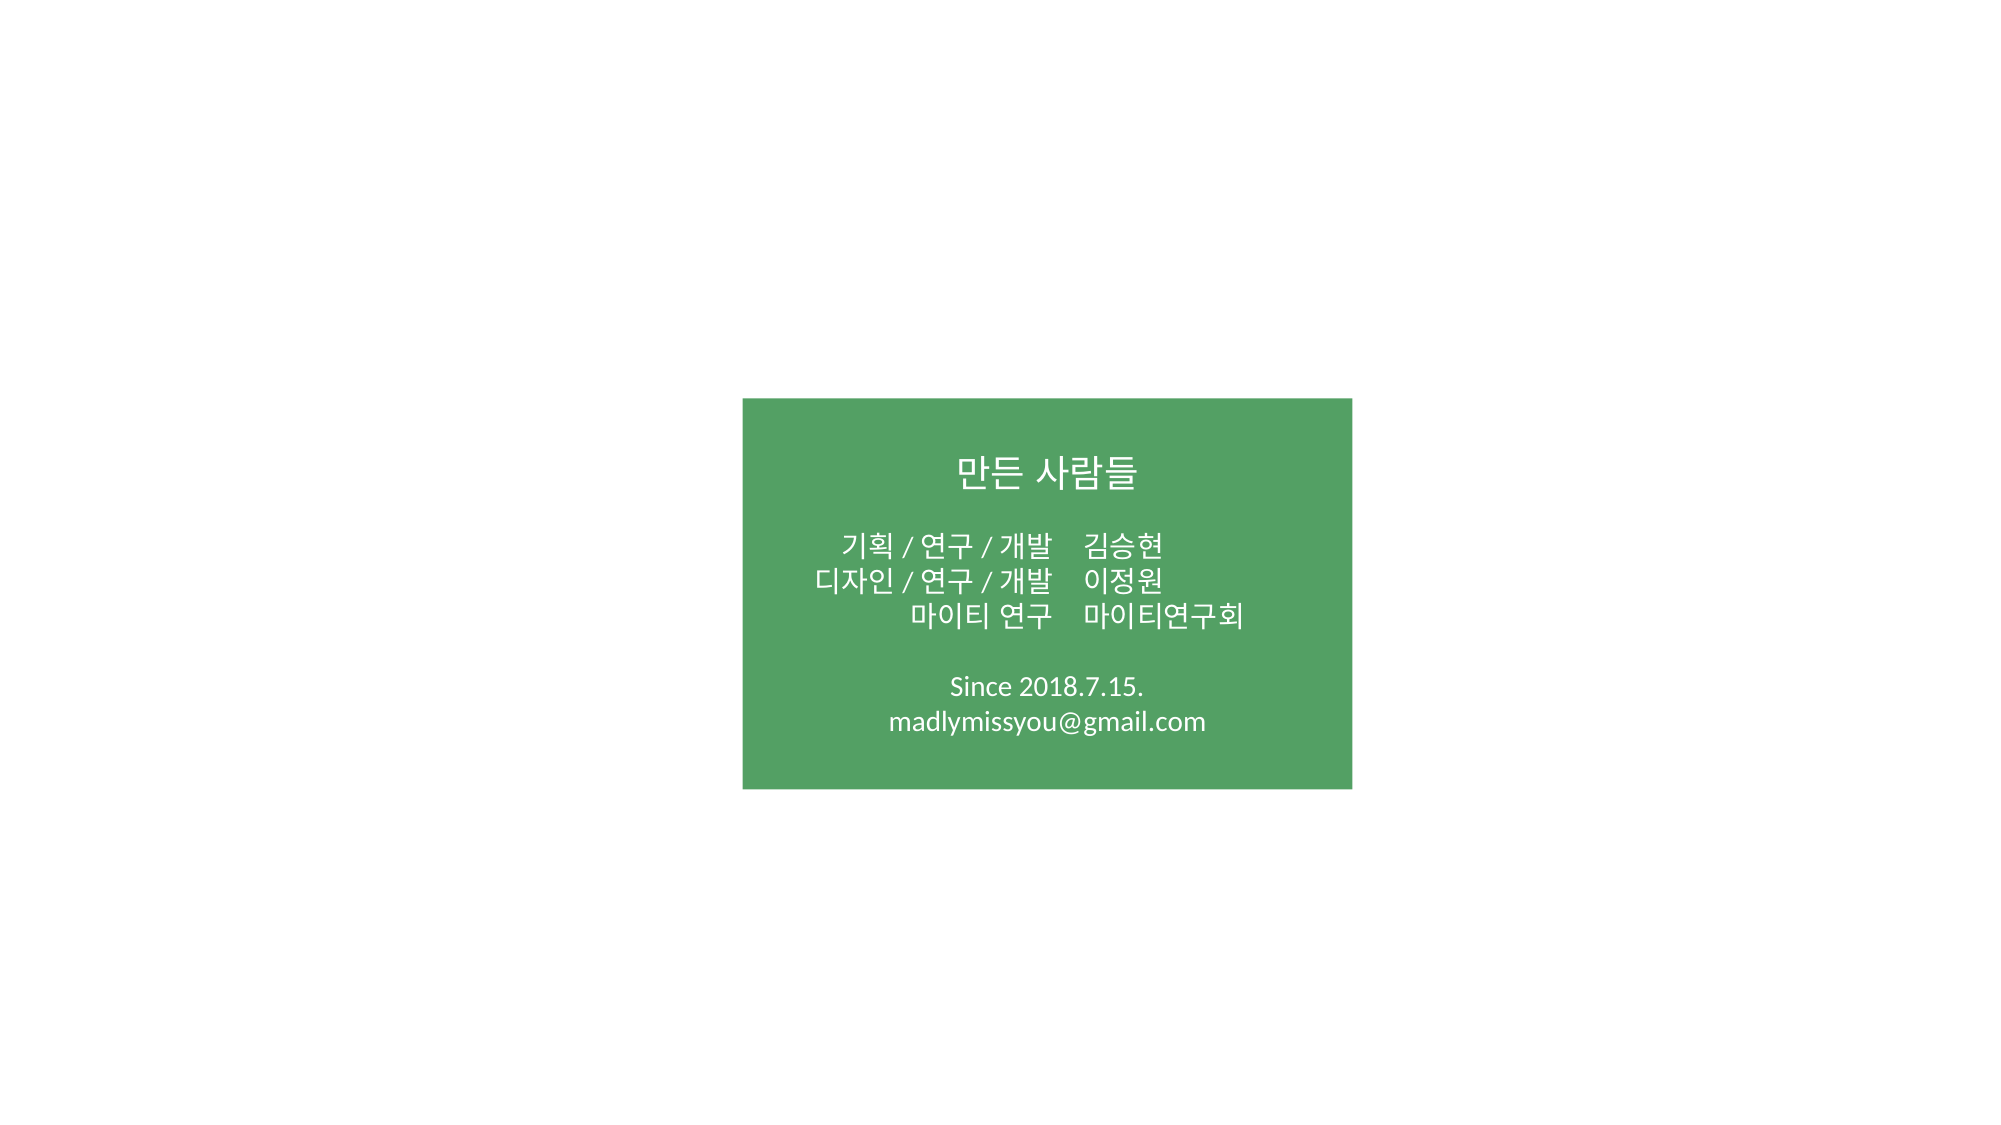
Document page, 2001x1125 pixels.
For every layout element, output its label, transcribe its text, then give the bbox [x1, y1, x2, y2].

text_box 기획/연구/개발 디자인/연구/개발 마이티 연구 [694, 520, 1068, 641]
text_box Since 2018.7.15. madlymissyou@gmail.com [774, 659, 1321, 745]
text_box [742, 641, 1353, 790]
text_box 만든 사람들 [896, 442, 1199, 503]
text_box 김승현 이정원 마이티연구회 [1068, 520, 1379, 641]
text_box [742, 397, 1353, 520]
